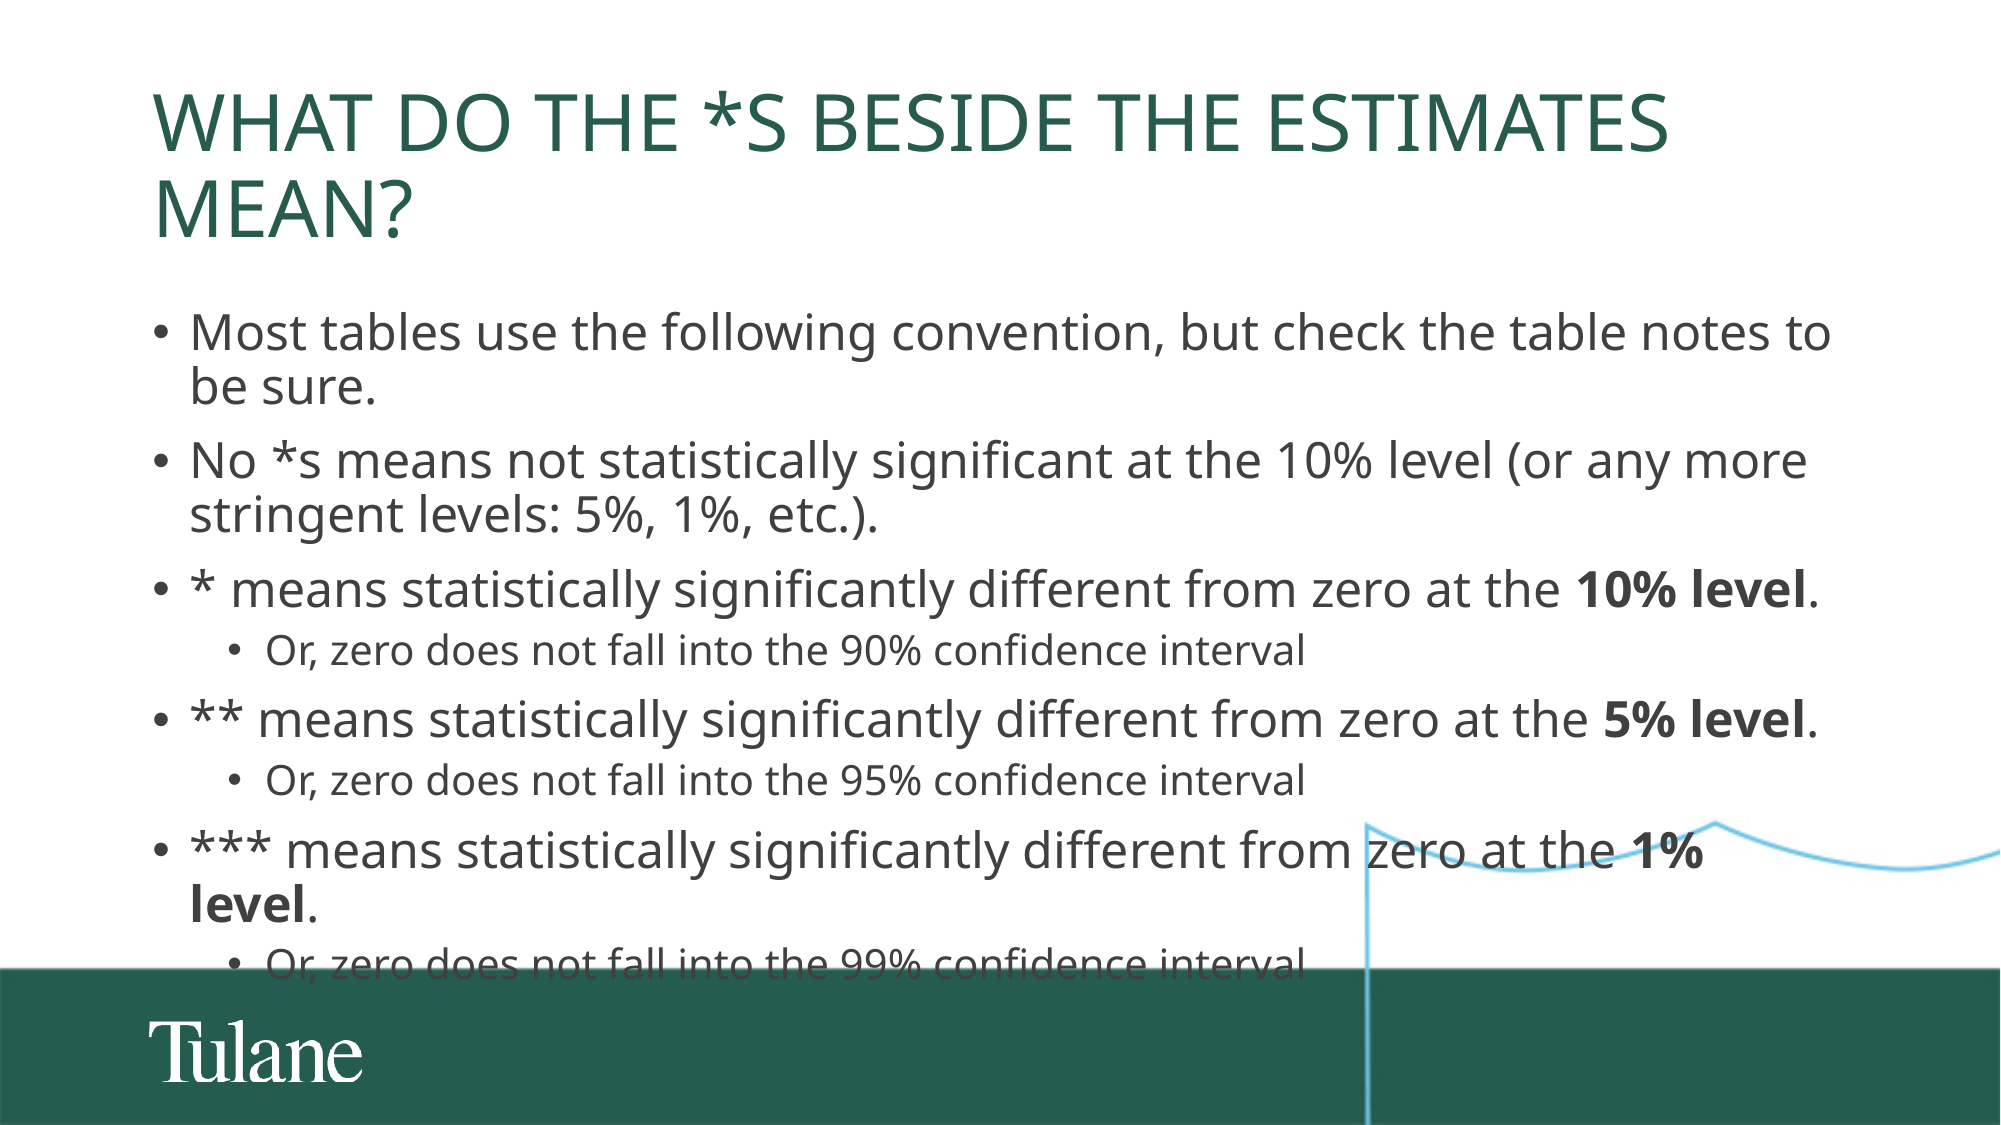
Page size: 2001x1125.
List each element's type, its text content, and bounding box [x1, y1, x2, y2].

list Most tables use the following convention, but check the table notes to be sure. No *s means not statistically significant at the 10% level (or any more stringent levels: 5%, 1%, etc.). * means statistically significantly different from zero at the 10% level. Or, zero does not fall into the 90% confidence interval ** means statistically significantly different from zero at the 5% level. Or, zero does not fall into the 95% confidence interval *** means statistically significantly different from zero at the 1% level. Or, zero does not fall into the 99% confidence interval [137, 299, 1863, 1014]
picture [0, 0, 2001, 1125]
title What do the *s beside the estimates mean? [137, 59, 1863, 278]
